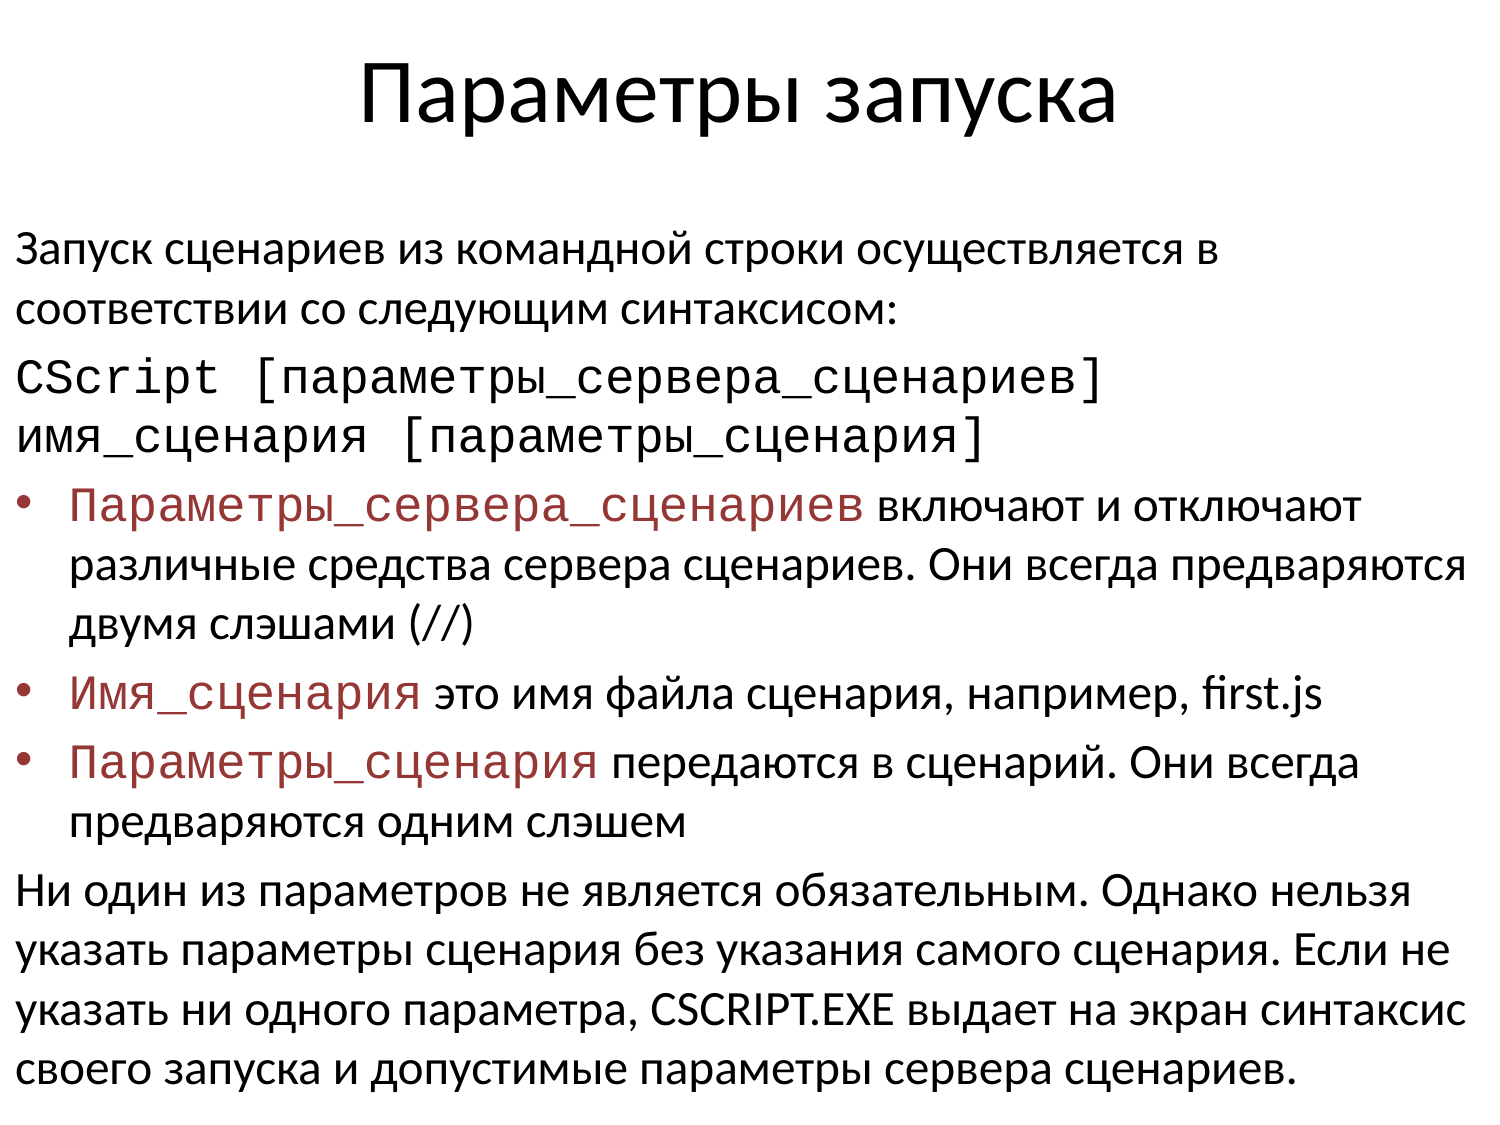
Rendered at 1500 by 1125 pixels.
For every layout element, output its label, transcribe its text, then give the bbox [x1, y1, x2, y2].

title Параметры запуска [64, 0, 1415, 173]
list Запуск сценариев из командной строки осуществляется в соответствии со следующим синтаксисом: CScript [параметры_сервера_сценариев] имя_сценария [параметры_сценария] Параметры_сервера_сценариев включают и отключают различные средства сервера сценариев. Они всегда предваряются двумя слэшами (//) Имя_сценария это имя файла сценария, например, first.js Параметры_сценария передаются в сценарий. Они всегда предваряются одним слэшем Ни один из параметров не является обязательным. Однако нельзя указать параметры сценария без указания самого сценария. Если не указать ни одного параметра, CSCRIPT.EXE выдает на экран синтаксис своего запуска и допустимые параметры сервера сценариев. [0, 208, 1500, 1125]
